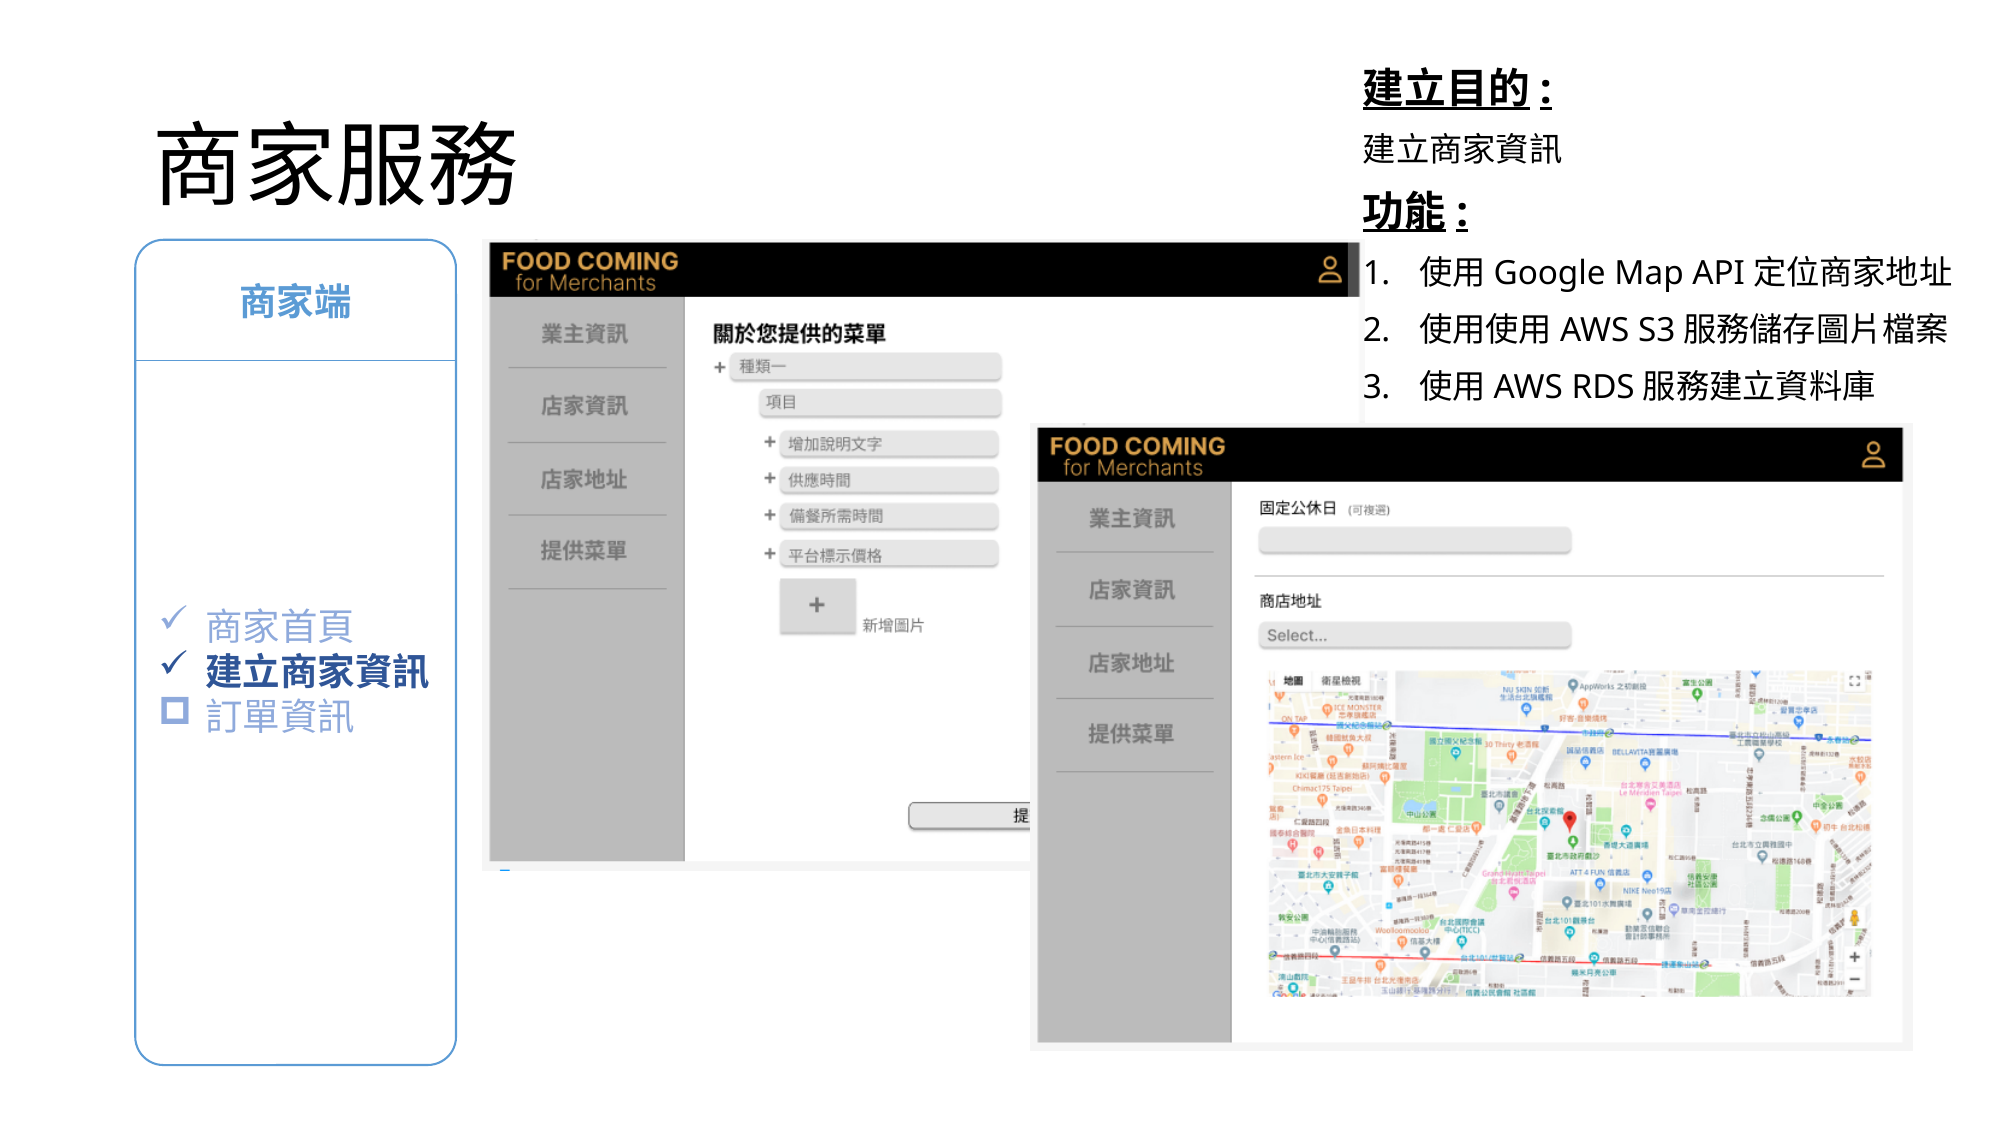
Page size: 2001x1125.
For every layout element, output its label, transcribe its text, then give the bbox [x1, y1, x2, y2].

picture [482, 239, 1913, 1051]
list 建立目的: 建立商家資訊 功能: 使用Google Map API定位商家地址 使用使用AWS S3服務儲存圖片檔案 使用AWS RDS服務建立資料庫 [1347, 59, 1984, 422]
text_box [135, 239, 456, 1066]
title 商家服務 [137, 59, 1347, 278]
